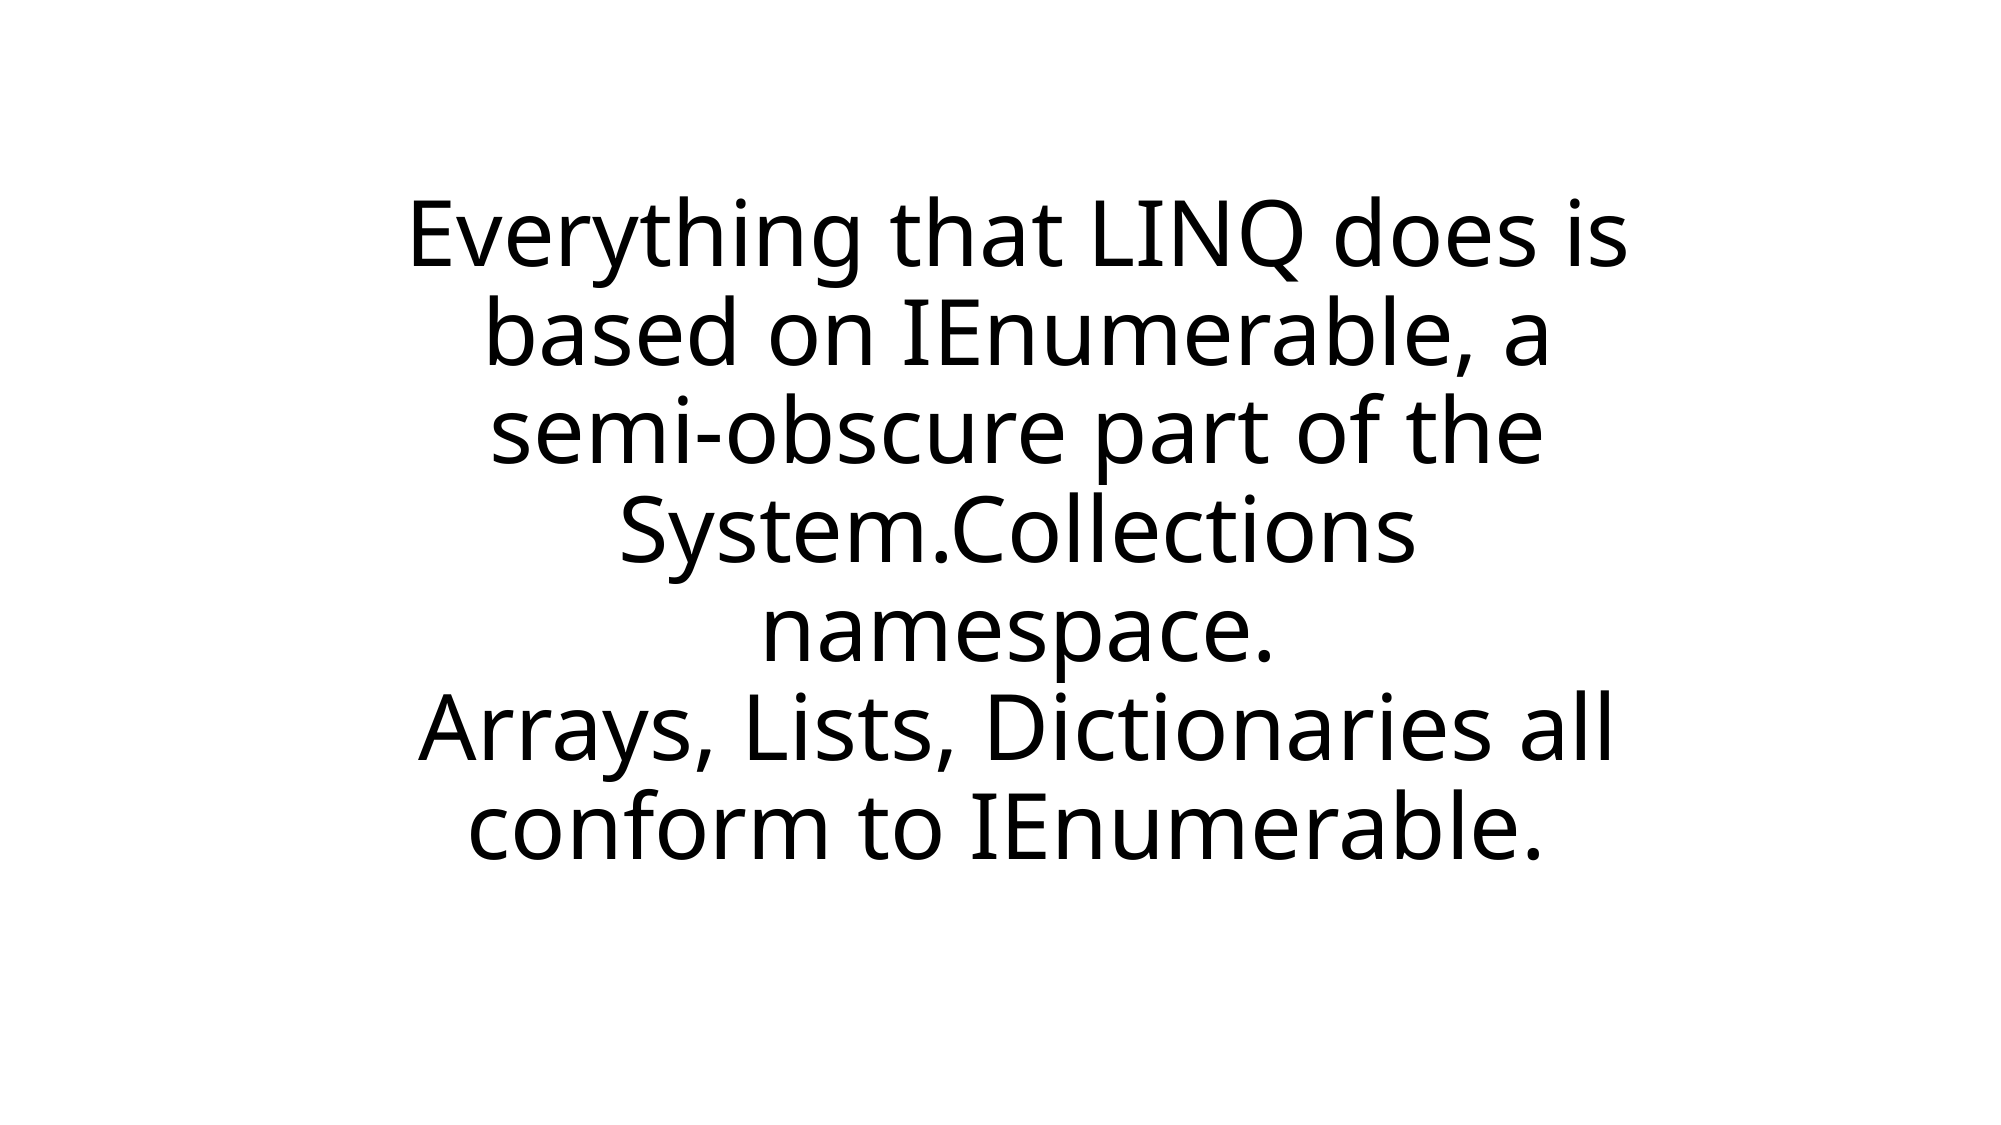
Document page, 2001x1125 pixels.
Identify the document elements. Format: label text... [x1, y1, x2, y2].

title Everything that LINQ does is based on IEnumerable, a semi-obscure part of the System.Collections namespace. Arrays, Lists, Dictionaries all conform to IEnumerable. [364, 221, 1673, 888]
